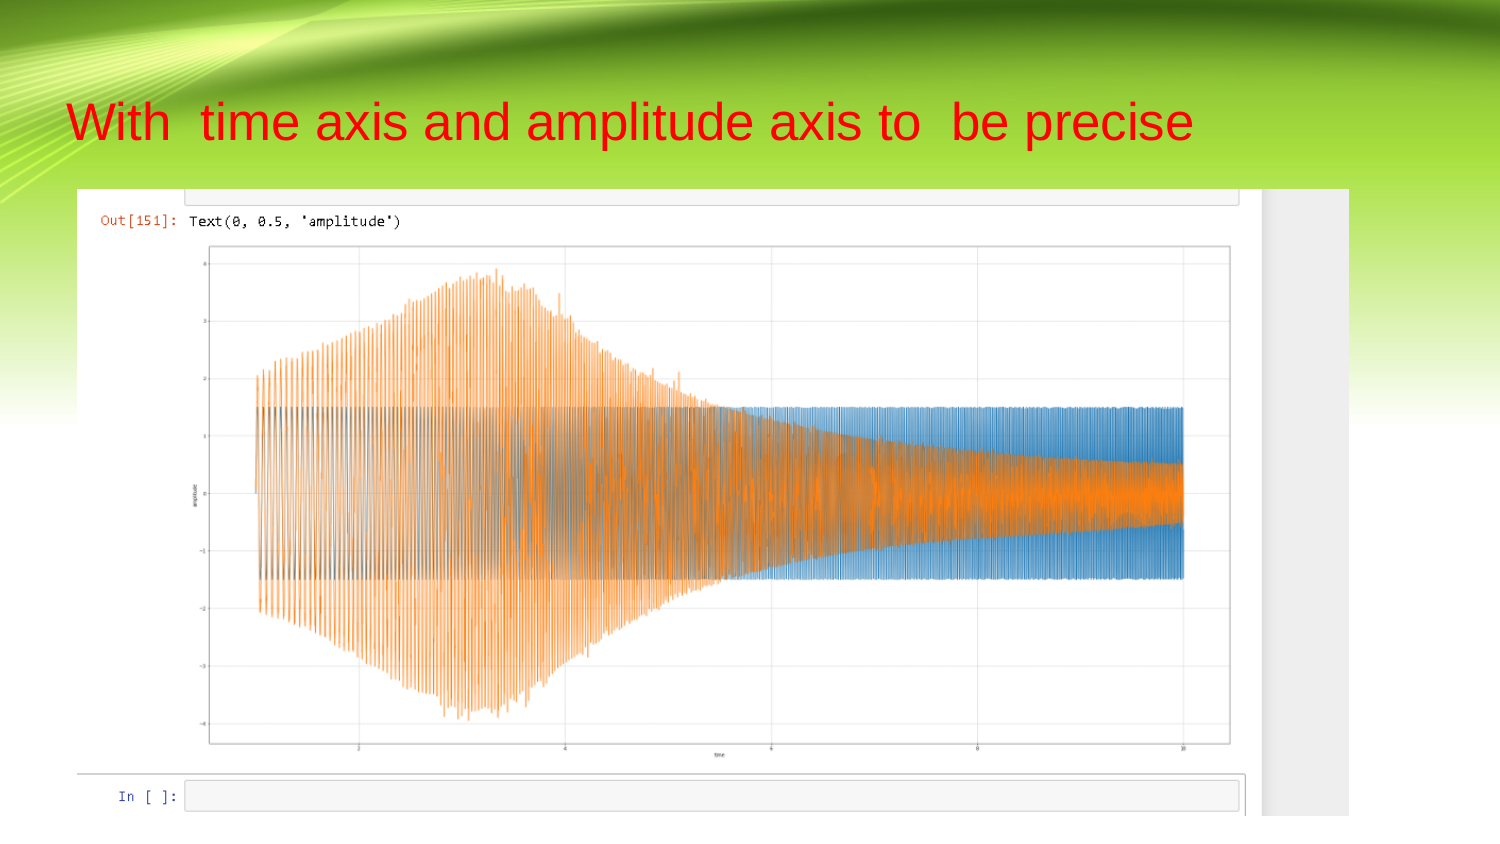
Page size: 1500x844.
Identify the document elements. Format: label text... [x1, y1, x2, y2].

title With time axis and amplitude axis to be precise [50, 72, 1450, 168]
picture [0, 0, 1500, 844]
